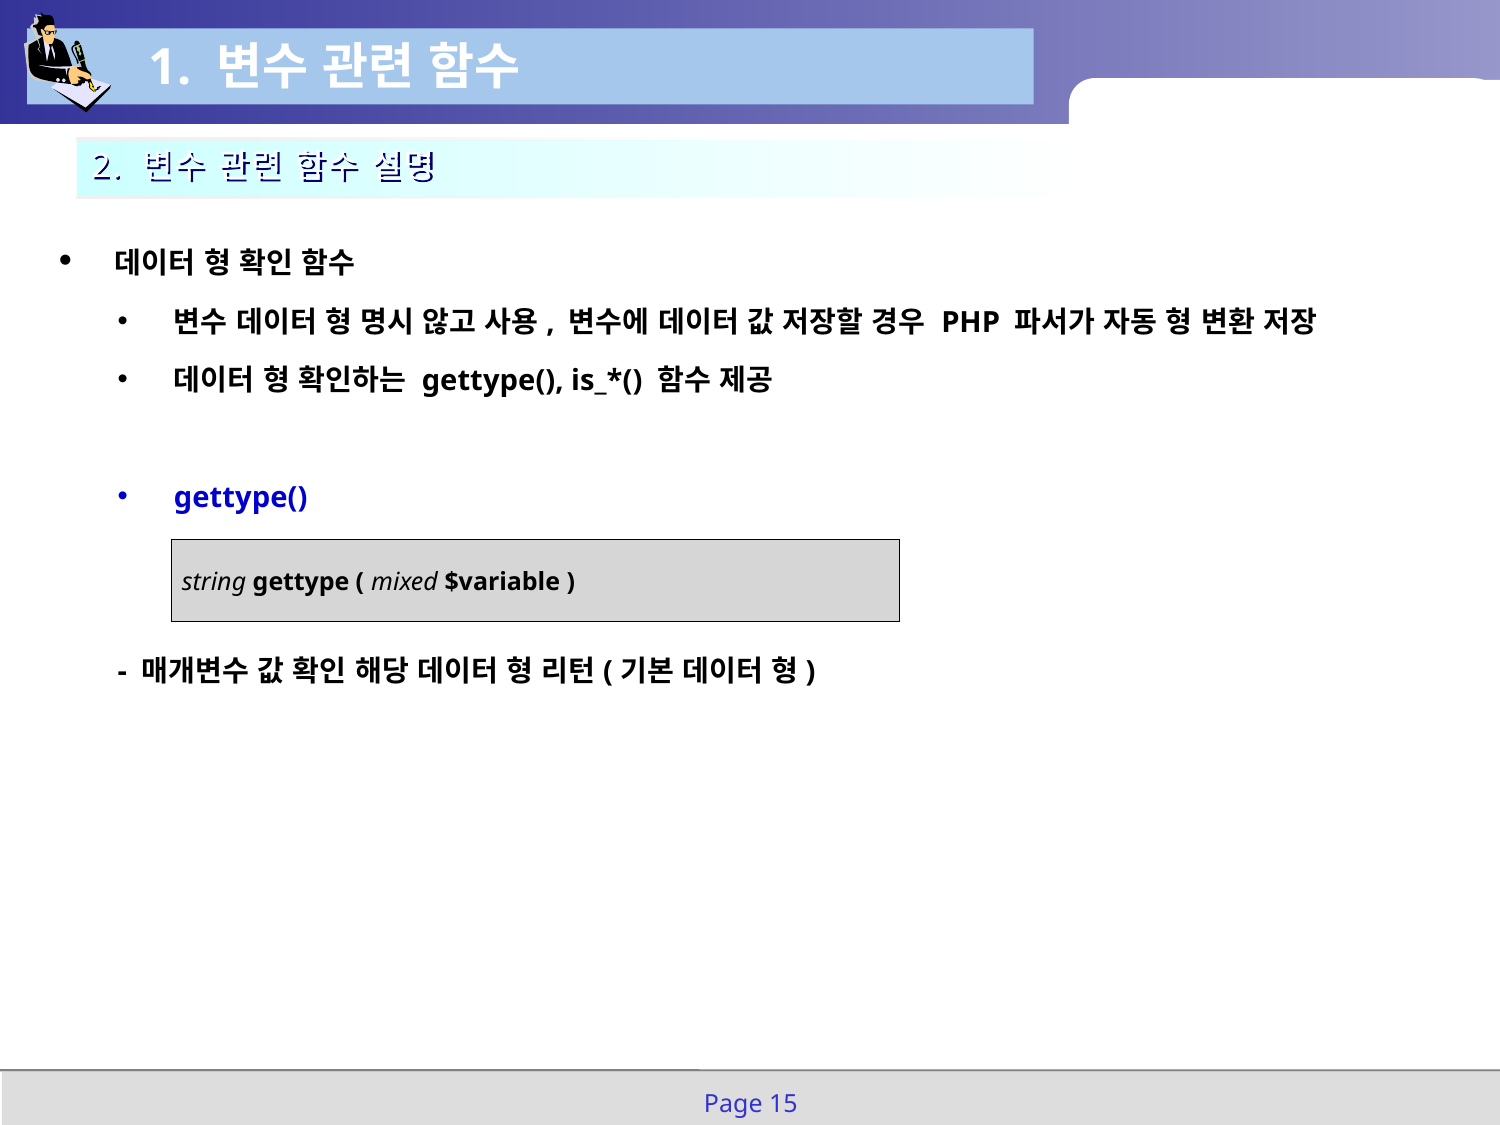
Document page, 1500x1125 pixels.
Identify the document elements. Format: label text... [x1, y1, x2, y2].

table_header string gettype ( mixed $variable ) [172, 540, 899, 621]
text_box 데이터 형 확인 함수 변수 데이터 형 명시 않고 사용, 변수에 데이터 값 저장할 경우 PHP 파서가 자동 형 변환 저장 데이터 형 확인하는 gettype(), is_*() 함수 제공 gettype() - 매개변수 값 확인 해당 데이터 형 리턴(기본 데이터 형) [41, 219, 1469, 882]
text_box 1. 변수 관련 함수 [133, 26, 880, 102]
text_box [76, 136, 1082, 199]
slide_number Page 15 [682, 1079, 819, 1124]
